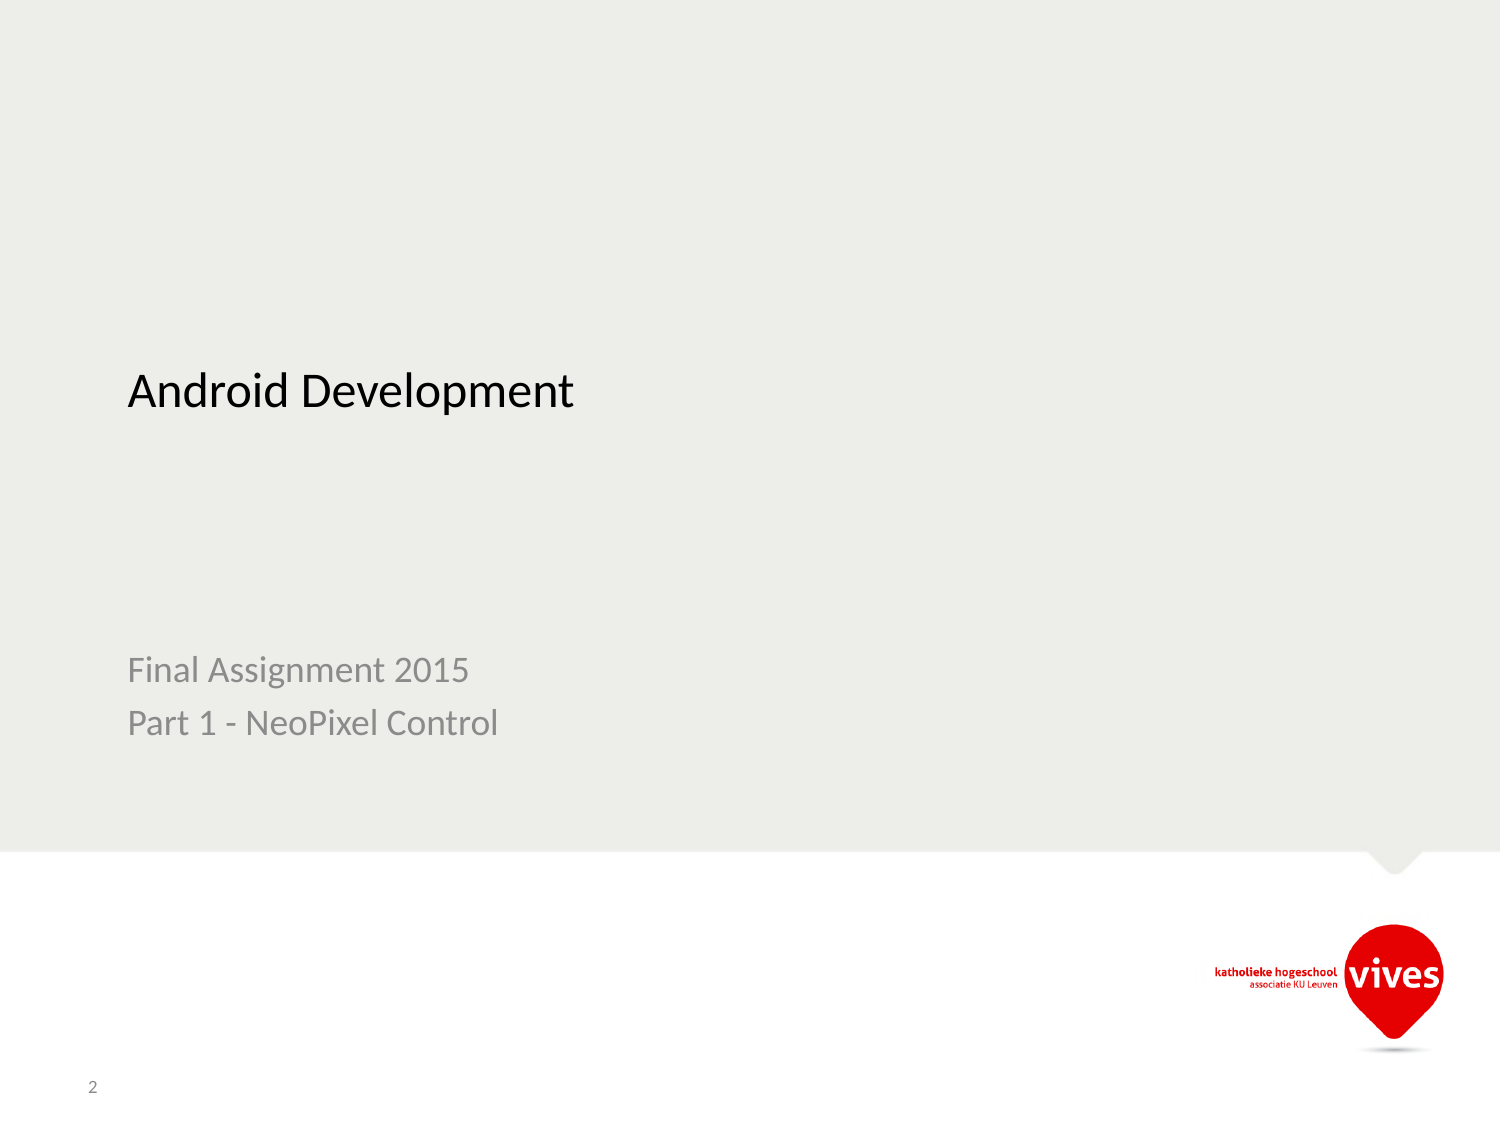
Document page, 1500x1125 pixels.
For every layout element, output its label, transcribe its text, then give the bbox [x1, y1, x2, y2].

title Android Development [112, 349, 1388, 591]
slide_number 2 [73, 1056, 153, 1116]
subtitle Final Assignment 2015 Part 1 - NeoPixel Control [112, 637, 1275, 925]
picture [0, 0, 1500, 1125]
